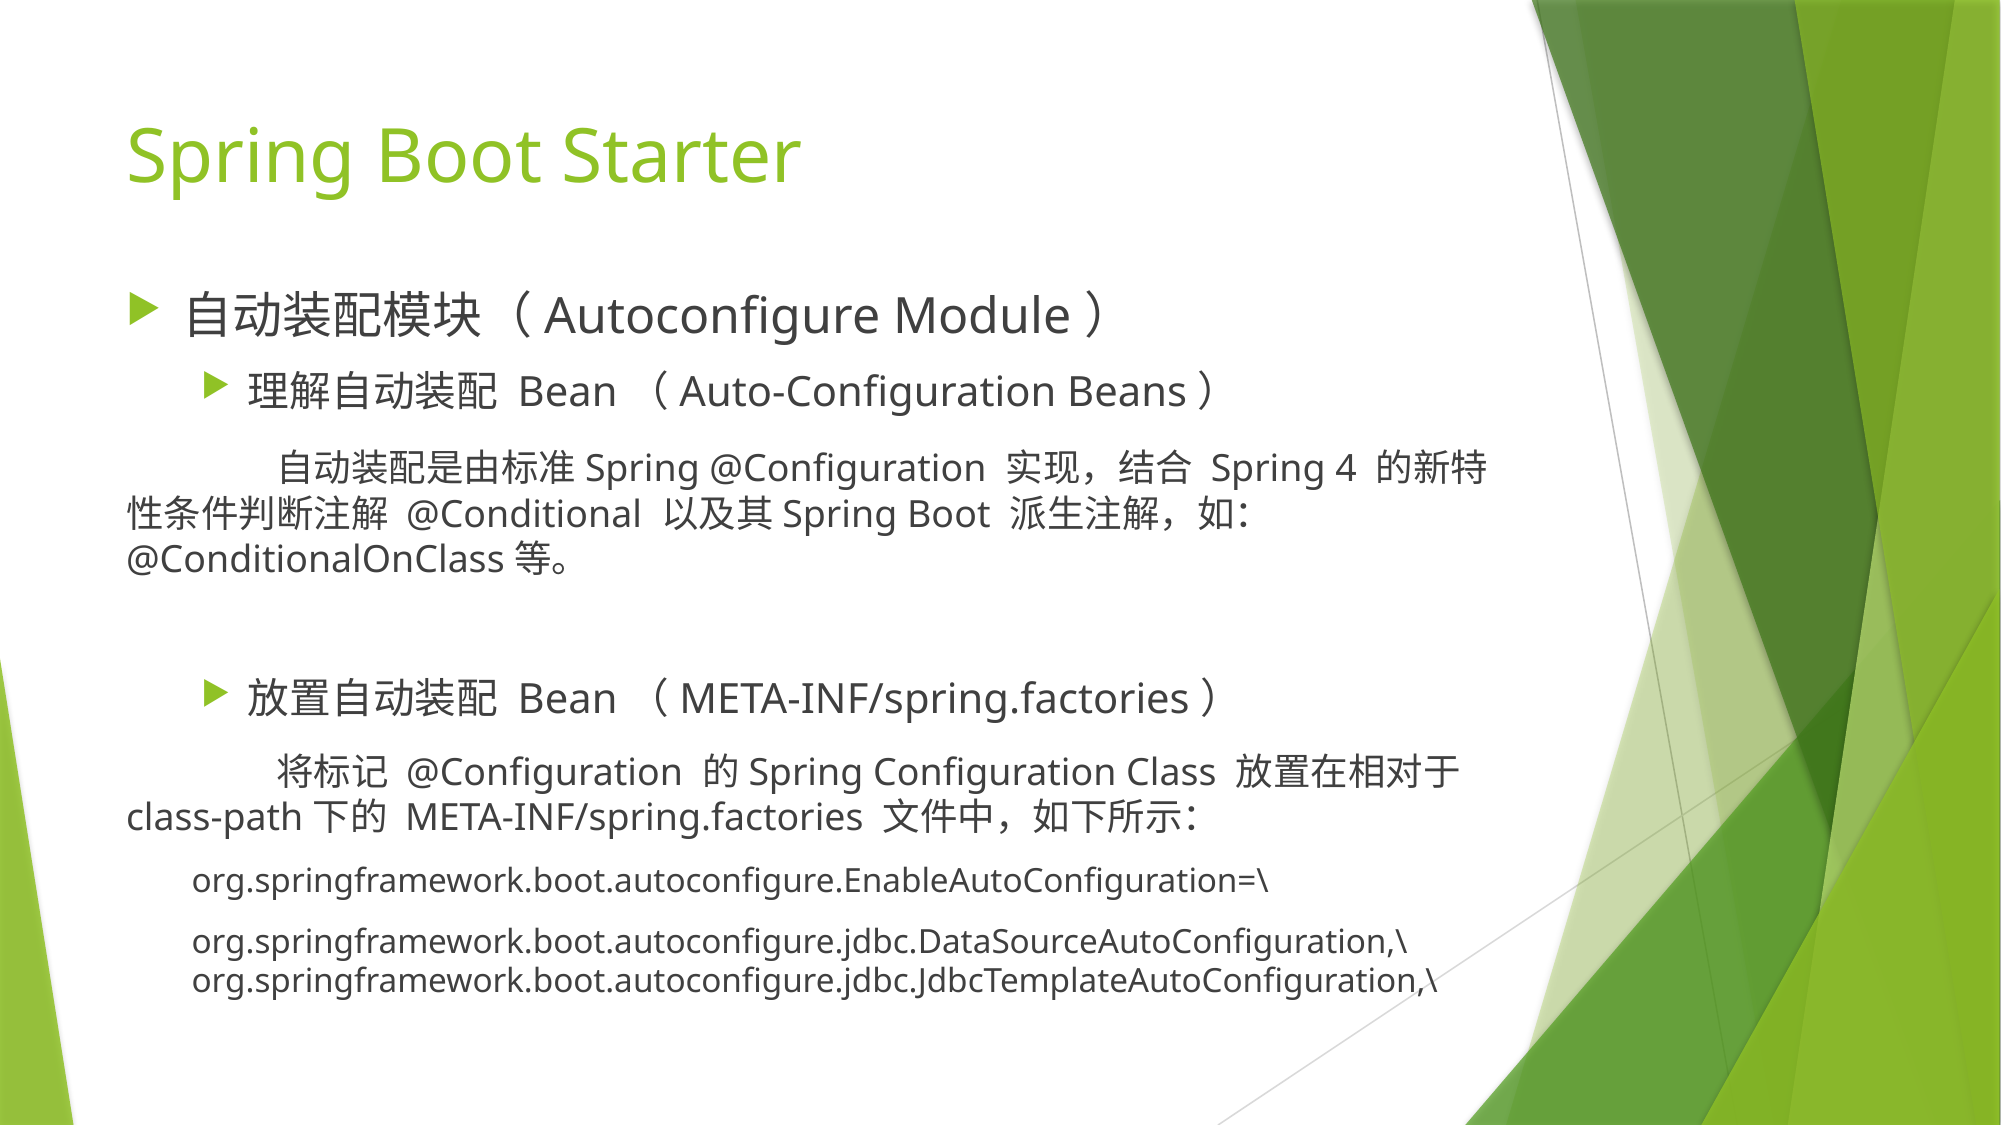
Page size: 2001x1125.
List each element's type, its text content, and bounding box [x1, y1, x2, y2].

list 自动装配模块（Autoconfigure Module） 理解自动装配 Bean（Auto-Configuration Beans） 自动装配是由标准Spring @Configuration 实现，结合 Spring 4 的新特性条件判断注解 @Conditional 以及其Spring Boot 派生注解，如：@ConditionalOnClass等。 放置自动装配 Bean（META-INF/spring.factories） 将标记 @Configuration 的Spring Configuration Class 放置在相对于class-path下的 META-INF/spring.factories 文件中，如下所示： org.springframework.boot.autoconfigure.EnableAutoConfiguration=\ org.springframework.boot.autoconfigure.jdbc.DataSourceAutoConfiguration,\ org.springframework.boot.autoconfigure.jdbc.JdbcTemplateAutoConfiguration,\ [111, 276, 1522, 1125]
title Spring Boot Starter [111, 99, 1522, 276]
